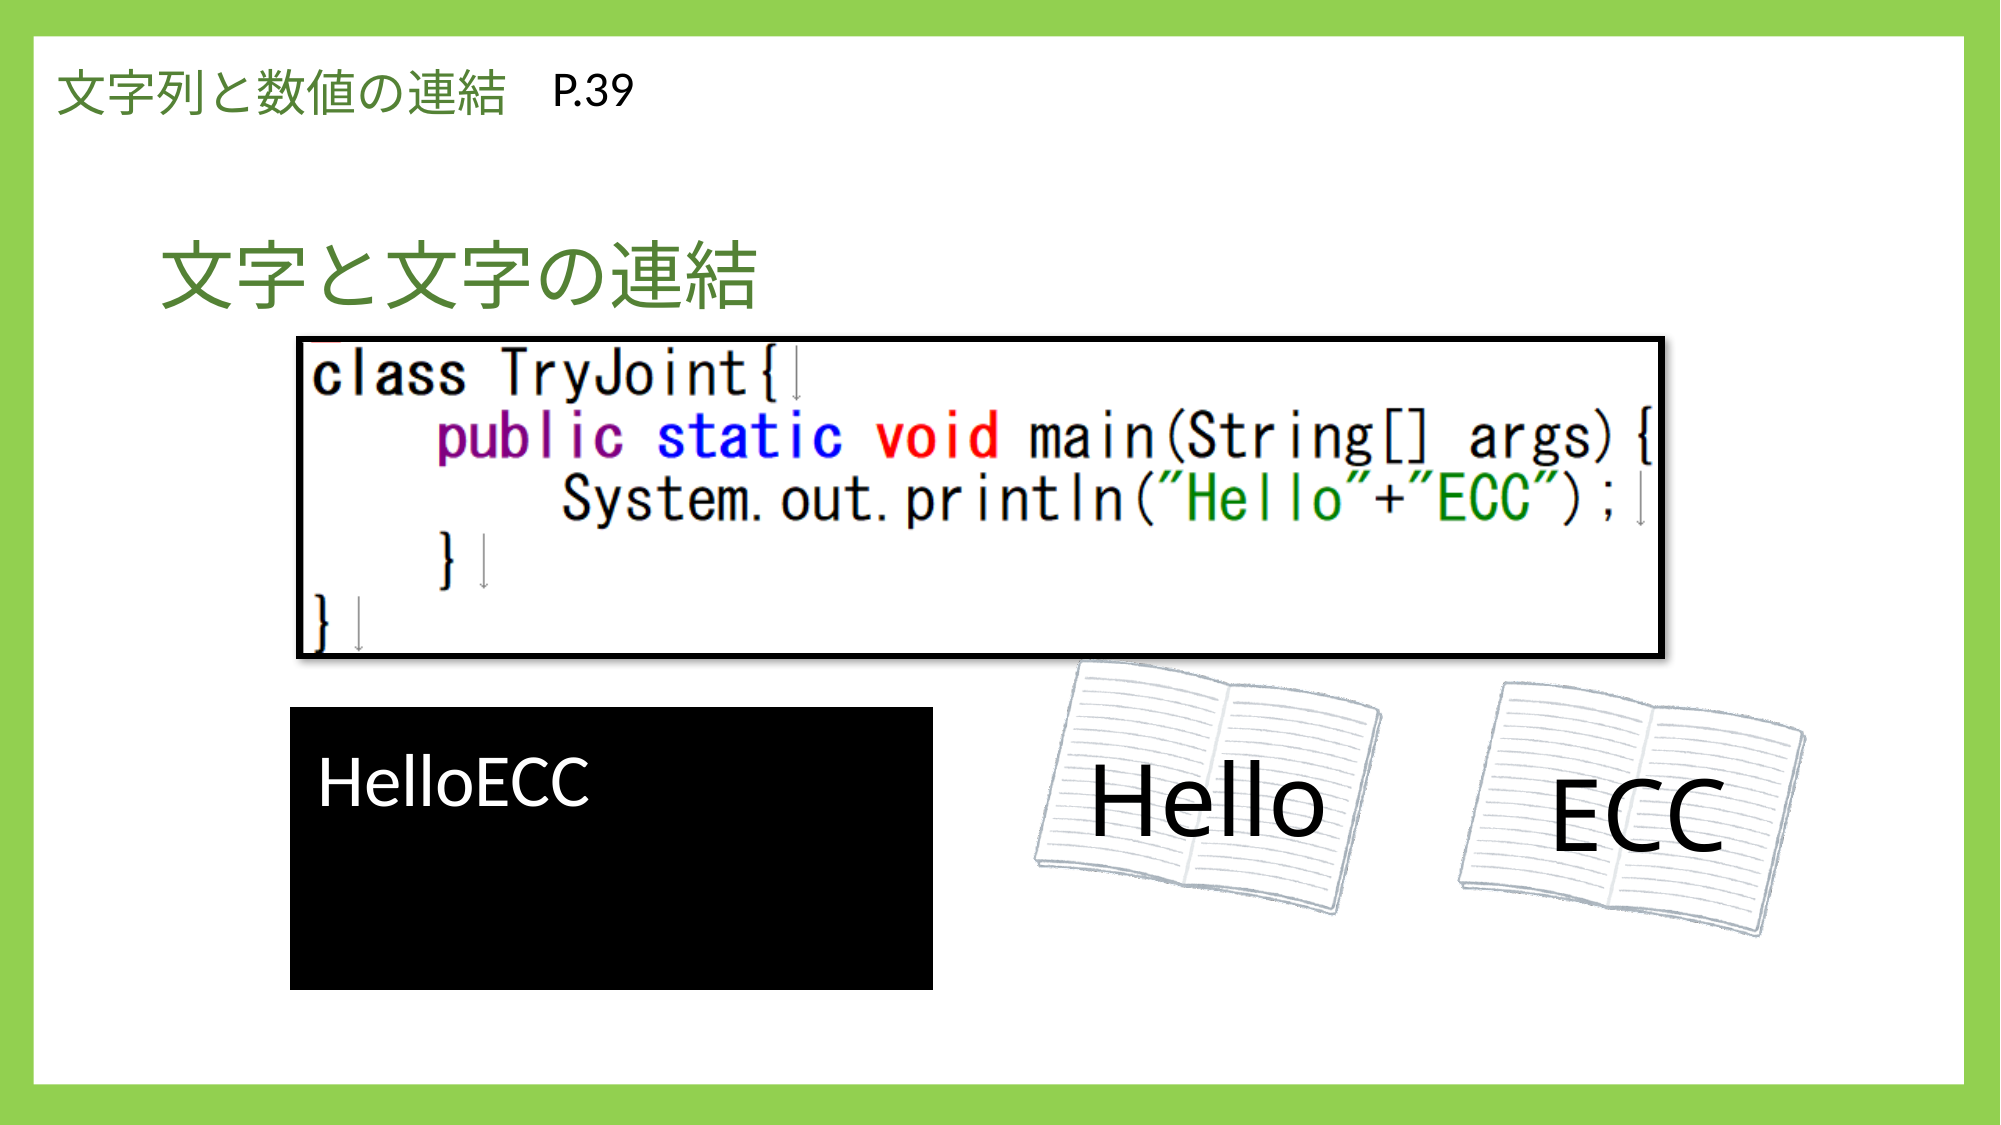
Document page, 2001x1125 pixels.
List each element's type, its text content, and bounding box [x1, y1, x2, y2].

picture [302, 341, 1659, 942]
text_box 文字列と数値の連結 [42, 53, 522, 129]
text_box ECC [460, 724, 606, 829]
text_box [290, 707, 933, 990]
text_box P.39 [537, 48, 650, 124]
text_box 文字と文字の連結 [144, 221, 774, 326]
picture [1451, 657, 1812, 963]
text_box Hello [303, 724, 460, 829]
